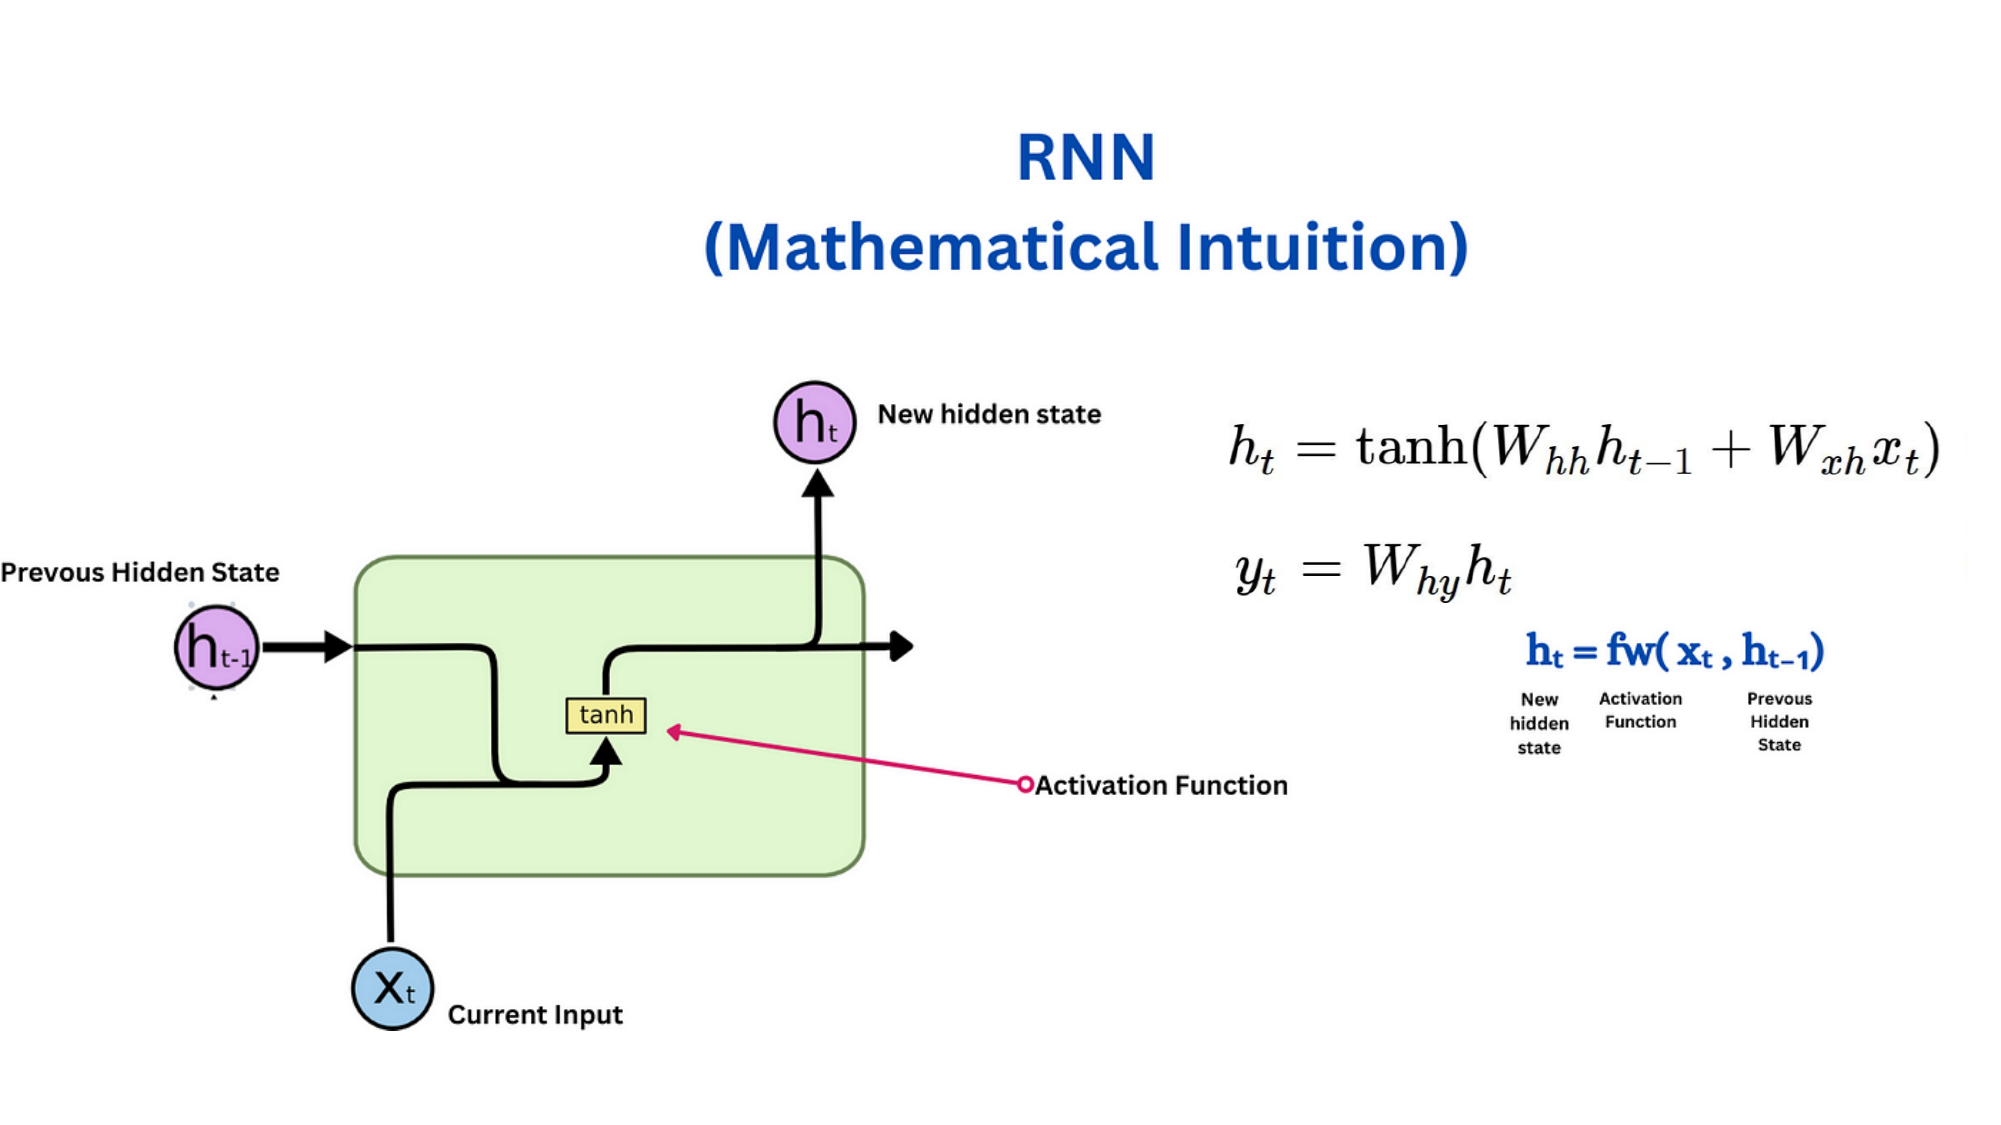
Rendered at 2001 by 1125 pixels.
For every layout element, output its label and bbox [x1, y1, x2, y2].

picture [0, 117, 2000, 1031]
